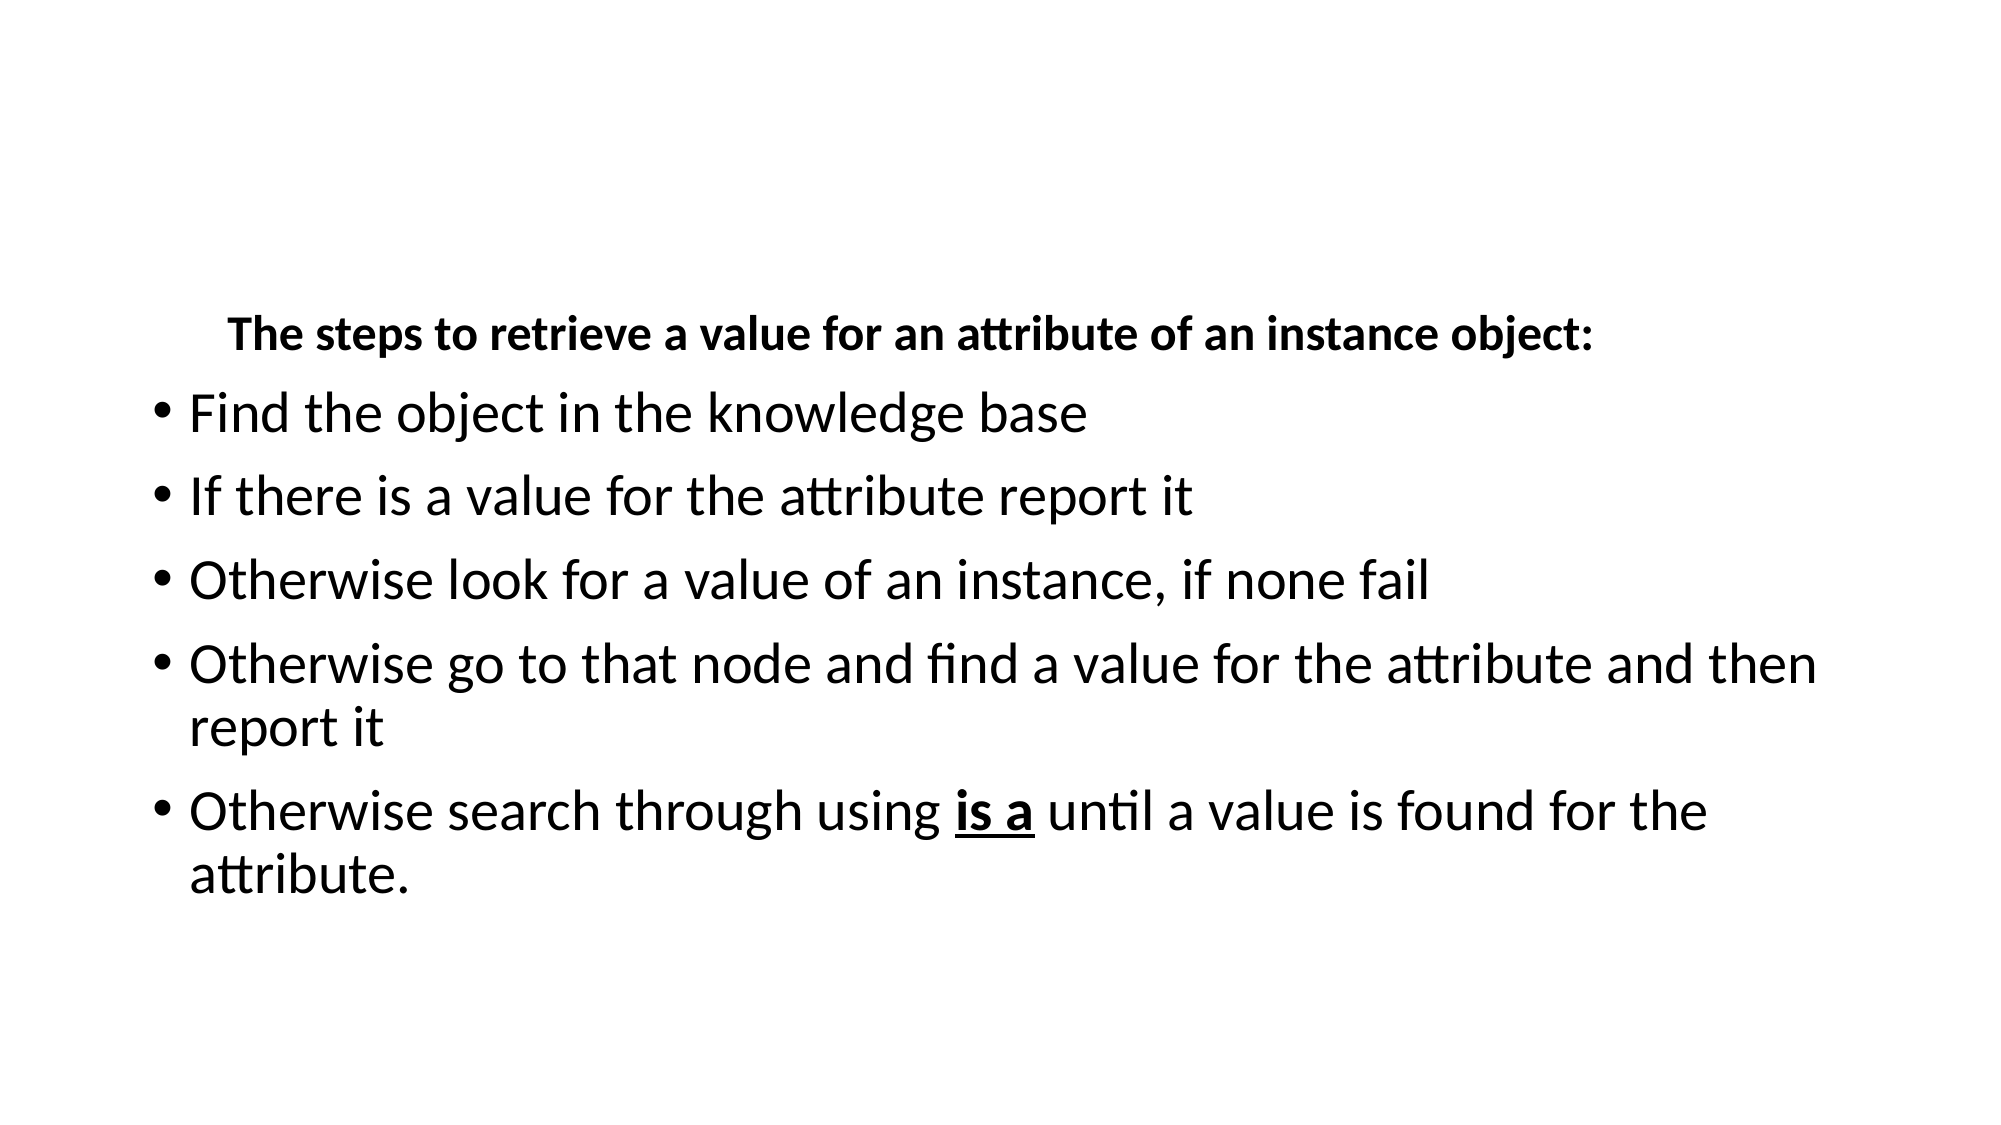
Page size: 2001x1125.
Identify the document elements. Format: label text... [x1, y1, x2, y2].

list The steps to retrieve a value for an attribute of an instance object: Find the object in the knowledge base If there is a value for the attribute report it Otherwise look for a value of an instance, if none fail Otherwise go to that node and find a value for the attribute and then report it Otherwise search through using is a until a value is found for the attribute. [137, 299, 1863, 1014]
